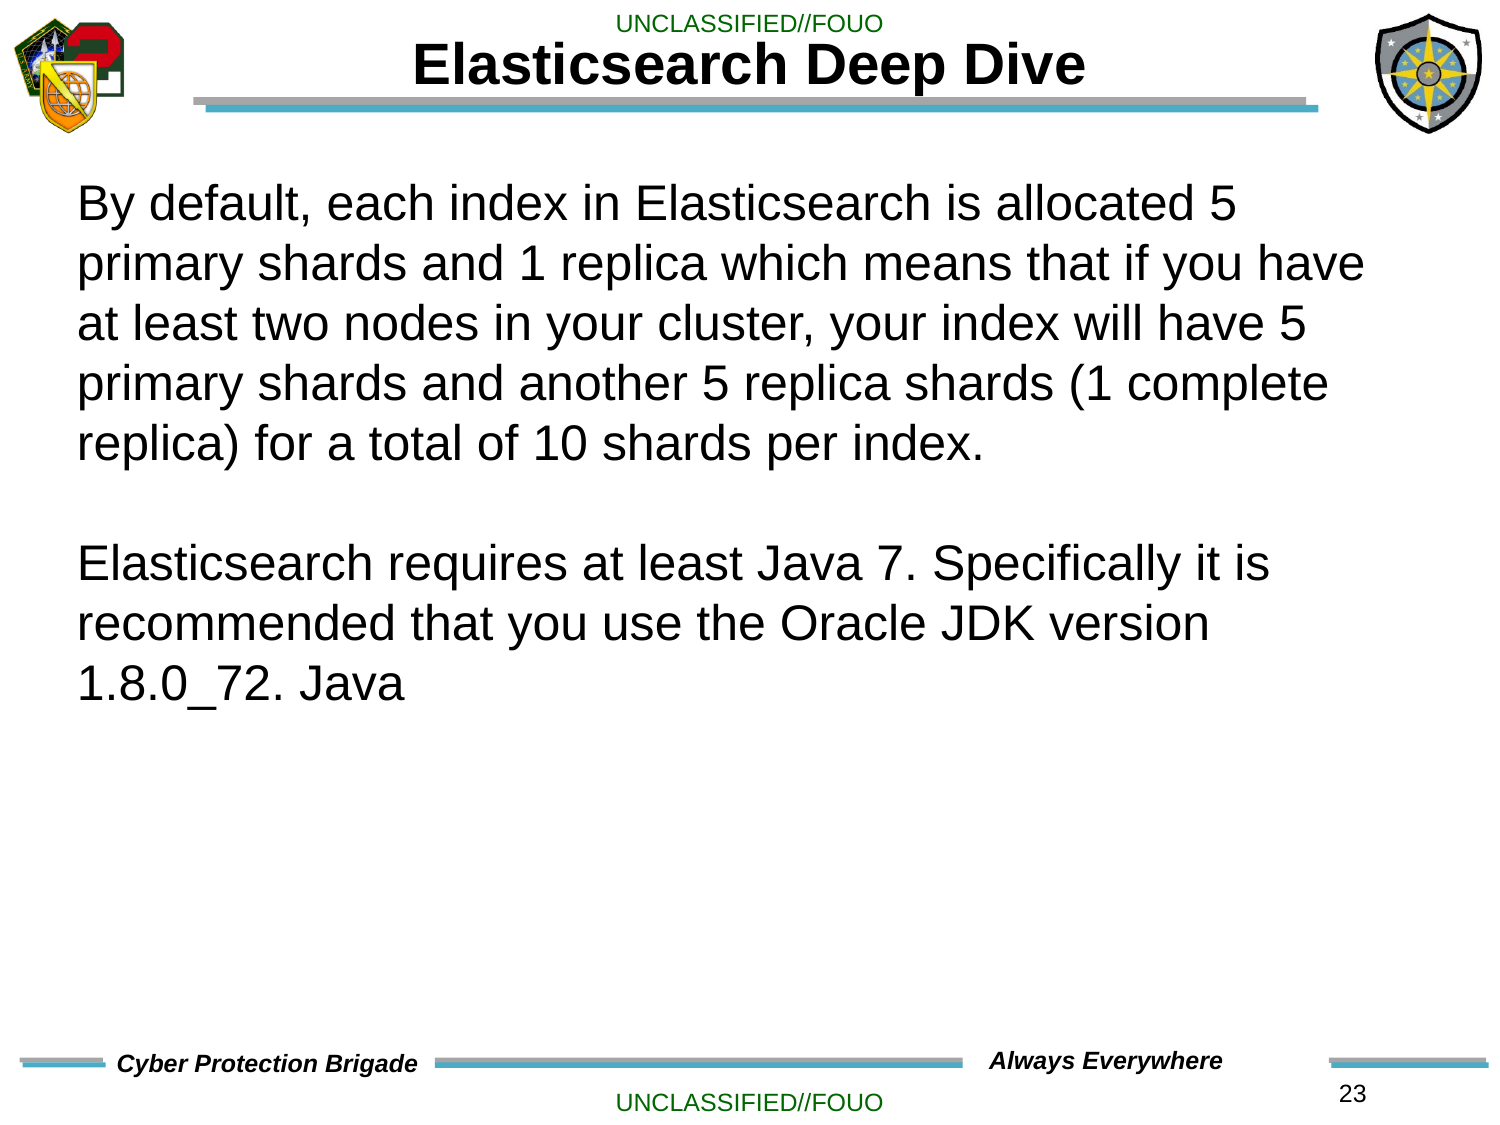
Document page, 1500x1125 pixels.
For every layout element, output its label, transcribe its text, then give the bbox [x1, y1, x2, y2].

picture [7, 13, 128, 134]
picture [1375, 13, 1482, 134]
text_box By default, each index in Elasticsearch is allocated 5 primary shards and 1 replica which means that if you have at least two nodes in your cluster, your index will have 5 primary shards and another 5 replica shards (1 complete replica) for a total of 10 shards per index. Elasticsearch requires at least Java 7. Specifically it is recommended that you use the Oracle JDK version 1.8.0_72. Java [62, 162, 1410, 778]
title Elasticsearch Deep Dive [103, 18, 1397, 125]
